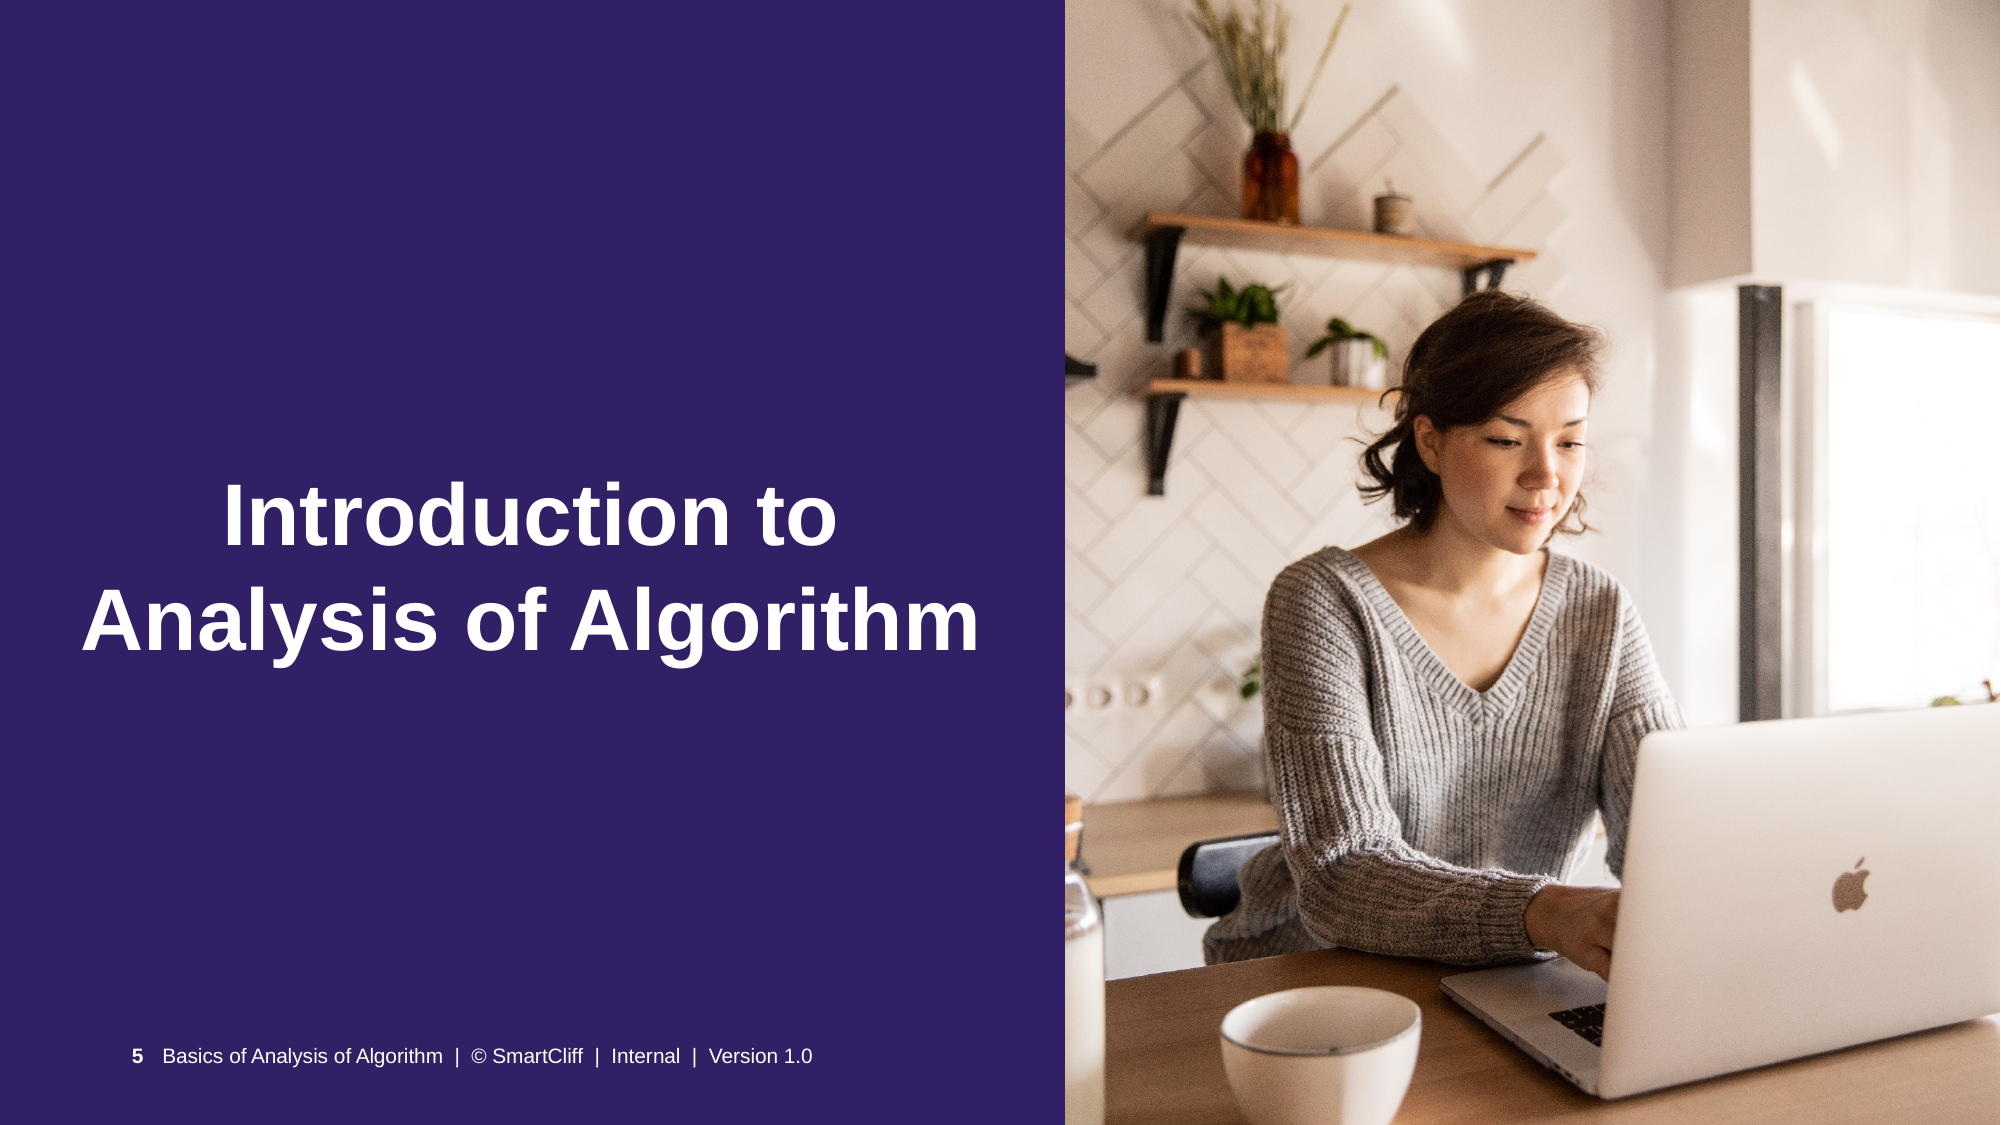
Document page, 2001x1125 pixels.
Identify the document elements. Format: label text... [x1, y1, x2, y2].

footer Basics of Analysis of Algorithm | © SmartCliff | Internal | Version 1.0 [162, 1032, 1065, 1079]
picture [1065, 0, 2000, 1125]
slide_number 5 [63, 1032, 162, 1079]
title Introduction to Analysis of Algorithm [63, 399, 999, 727]
